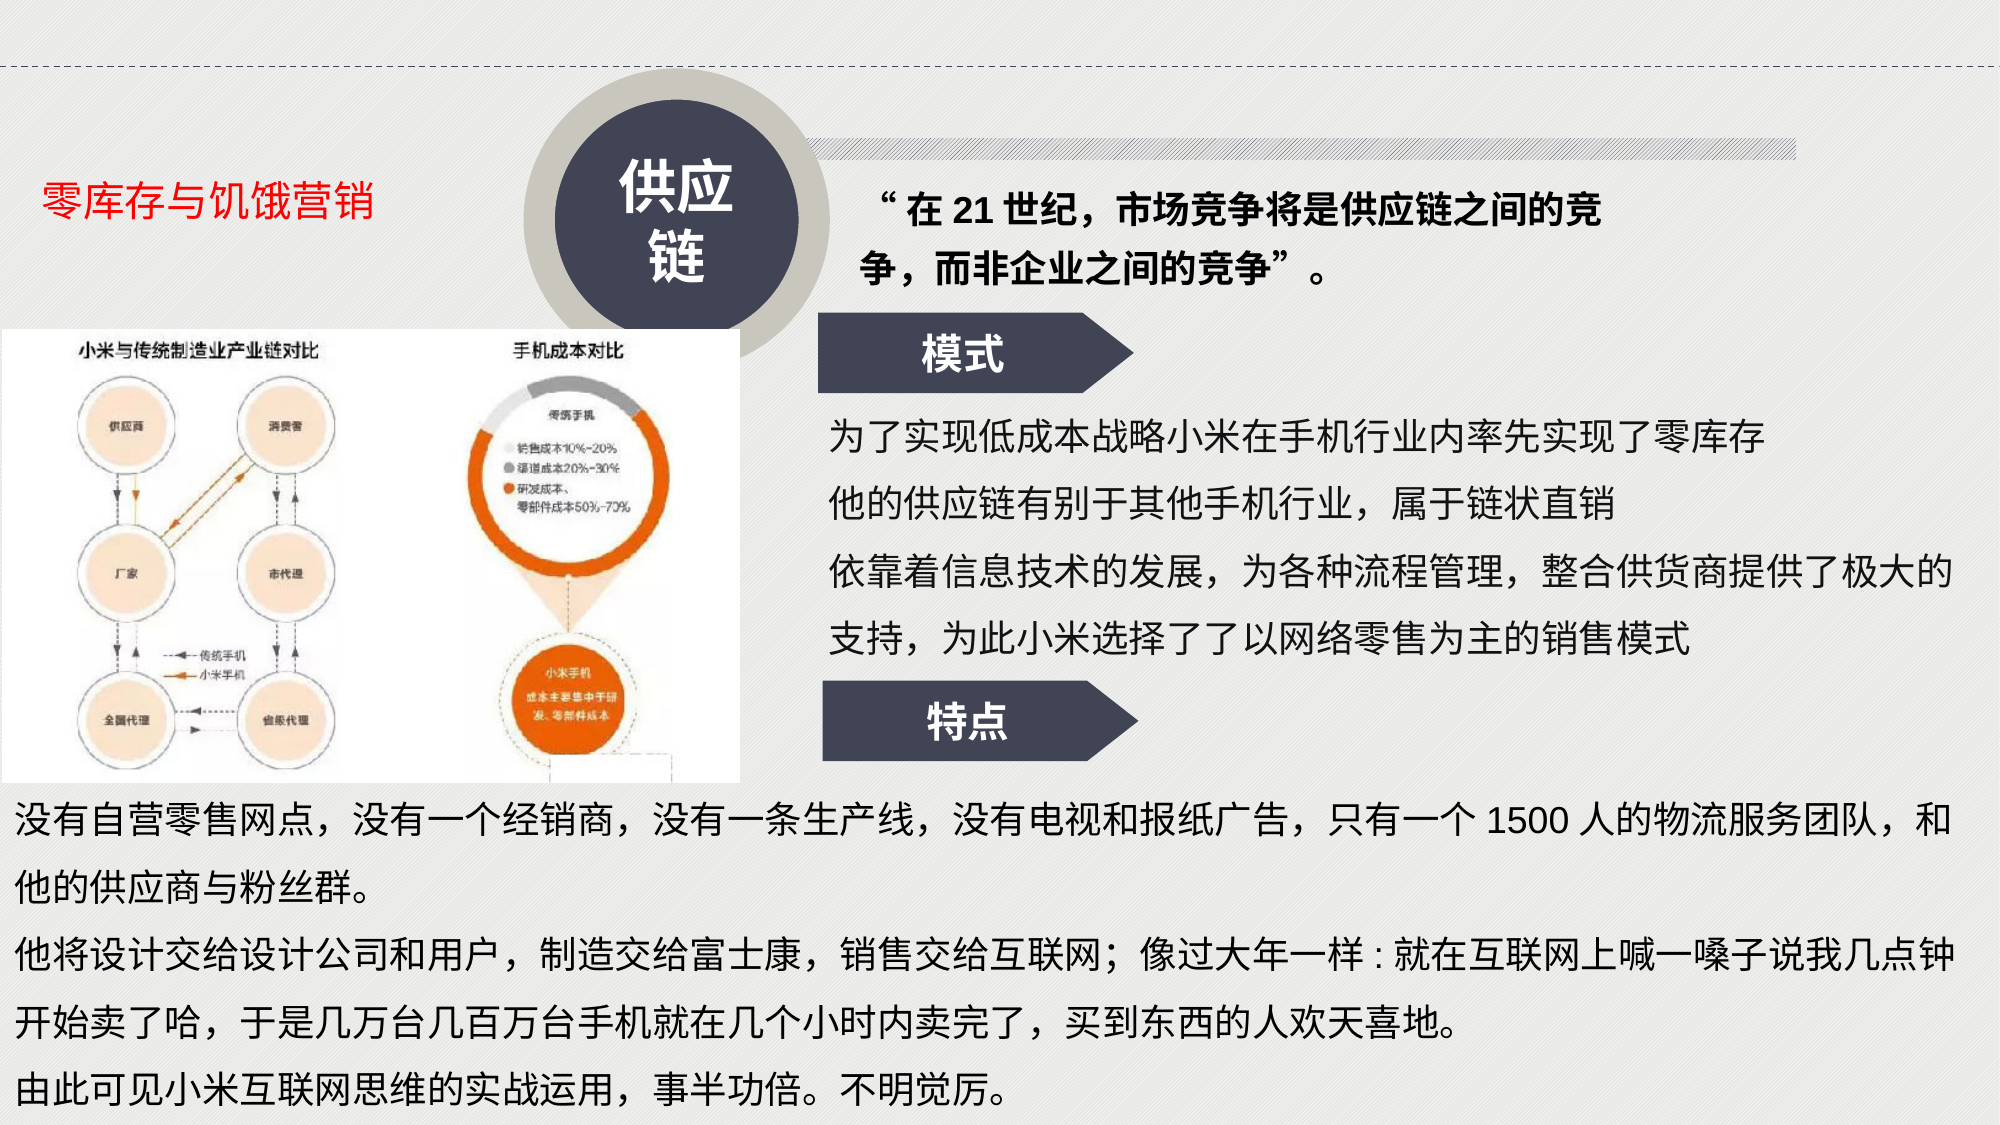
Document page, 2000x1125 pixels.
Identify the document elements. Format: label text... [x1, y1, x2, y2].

text_box 没有自营零售网点，没有一个经销商，没有一条生产线，没有电视和报纸广告，只有一个1500人的物流服务团队，和他的供应商与粉丝群。 他将设计交给设计公司和用户，制造交给富士康，销售交给互联网；像过大年一样:就在互联网上喊一嗓子说我几点钟开始卖了哈，于是几万台几百万台手机就在几个小时内卖完了，买到东西的人欢天喜地。 由此可见小米互联网思维的实战运用，事半功倍。不明觉厉。 [0, 766, 1979, 1119]
text_box 模式 [818, 312, 1134, 394]
text_box [786, 136, 1798, 162]
text_box “在21世纪，市场竞争将是供应链之间的竞争，而非企业之间的竞争”。 [844, 165, 1650, 298]
picture [2, 329, 741, 783]
text_box 特点 [822, 680, 1139, 762]
text_box 零库存与饥饿营销 [26, 102, 457, 298]
text_box 供应链 [539, 83, 815, 338]
text_box 为了实现低成本战略小米在手机行业内率先实现了零库存 他的供应链有别于其他手机行业，属于链状直销 依靠着信息技术的发展，为各种流程管理，整合供货商提供了极大的支持，为此小米选择了了以网络零售为主的销售模式 [814, 382, 1984, 668]
